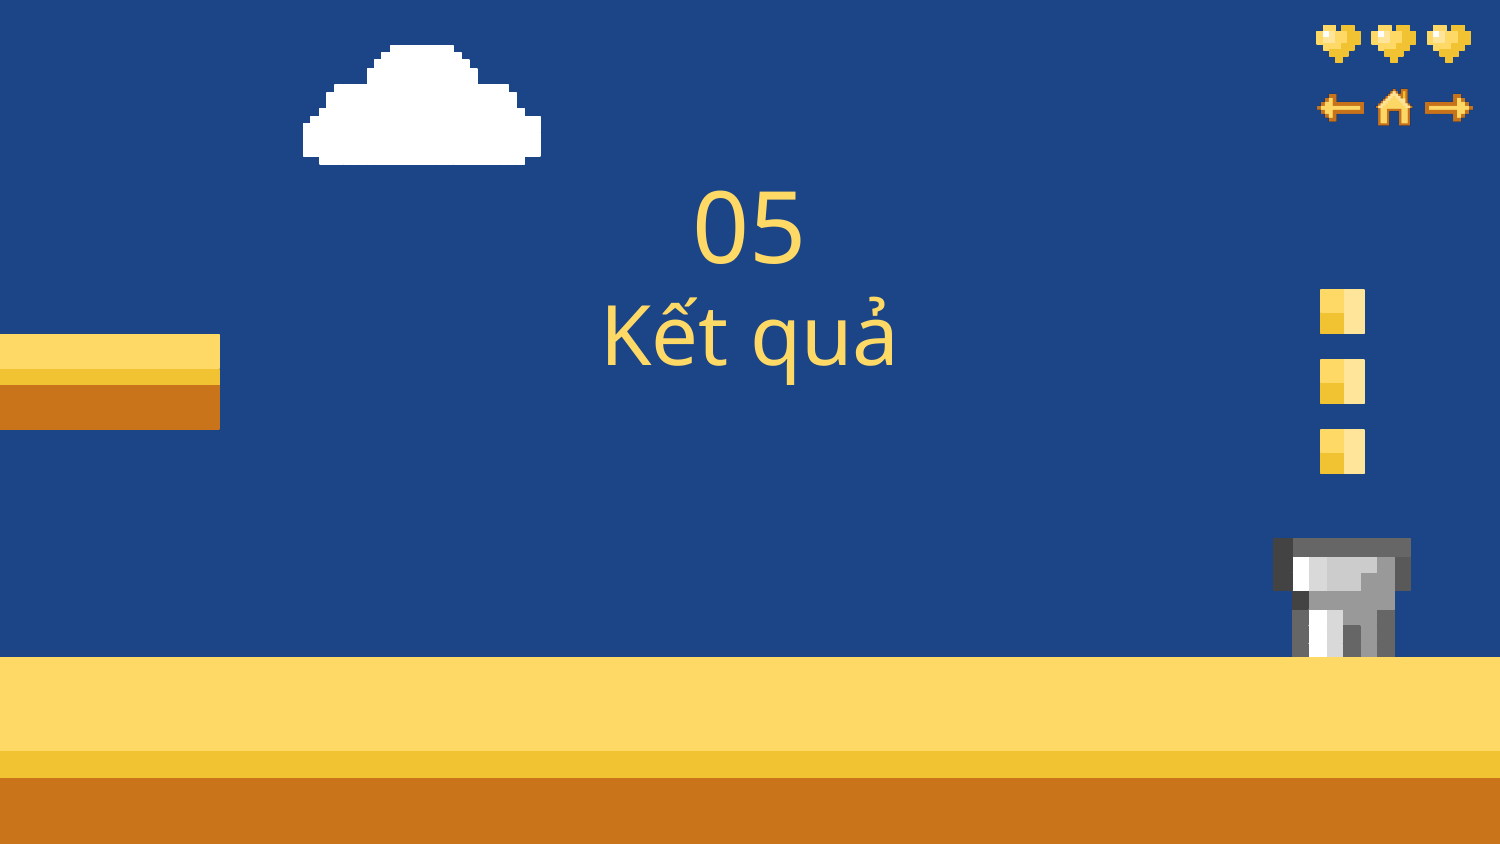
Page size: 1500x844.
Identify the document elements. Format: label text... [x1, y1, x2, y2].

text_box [1316, 25, 1361, 63]
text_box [1320, 359, 1365, 404]
picture [1374, 88, 1413, 127]
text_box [1320, 289, 1365, 334]
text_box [1371, 25, 1416, 63]
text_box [1320, 429, 1365, 474]
picture [1316, 92, 1364, 122]
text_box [1427, 25, 1471, 63]
picture [1425, 92, 1473, 122]
title 05 [51, 181, 1449, 299]
title Kết quả [218, 262, 1282, 401]
